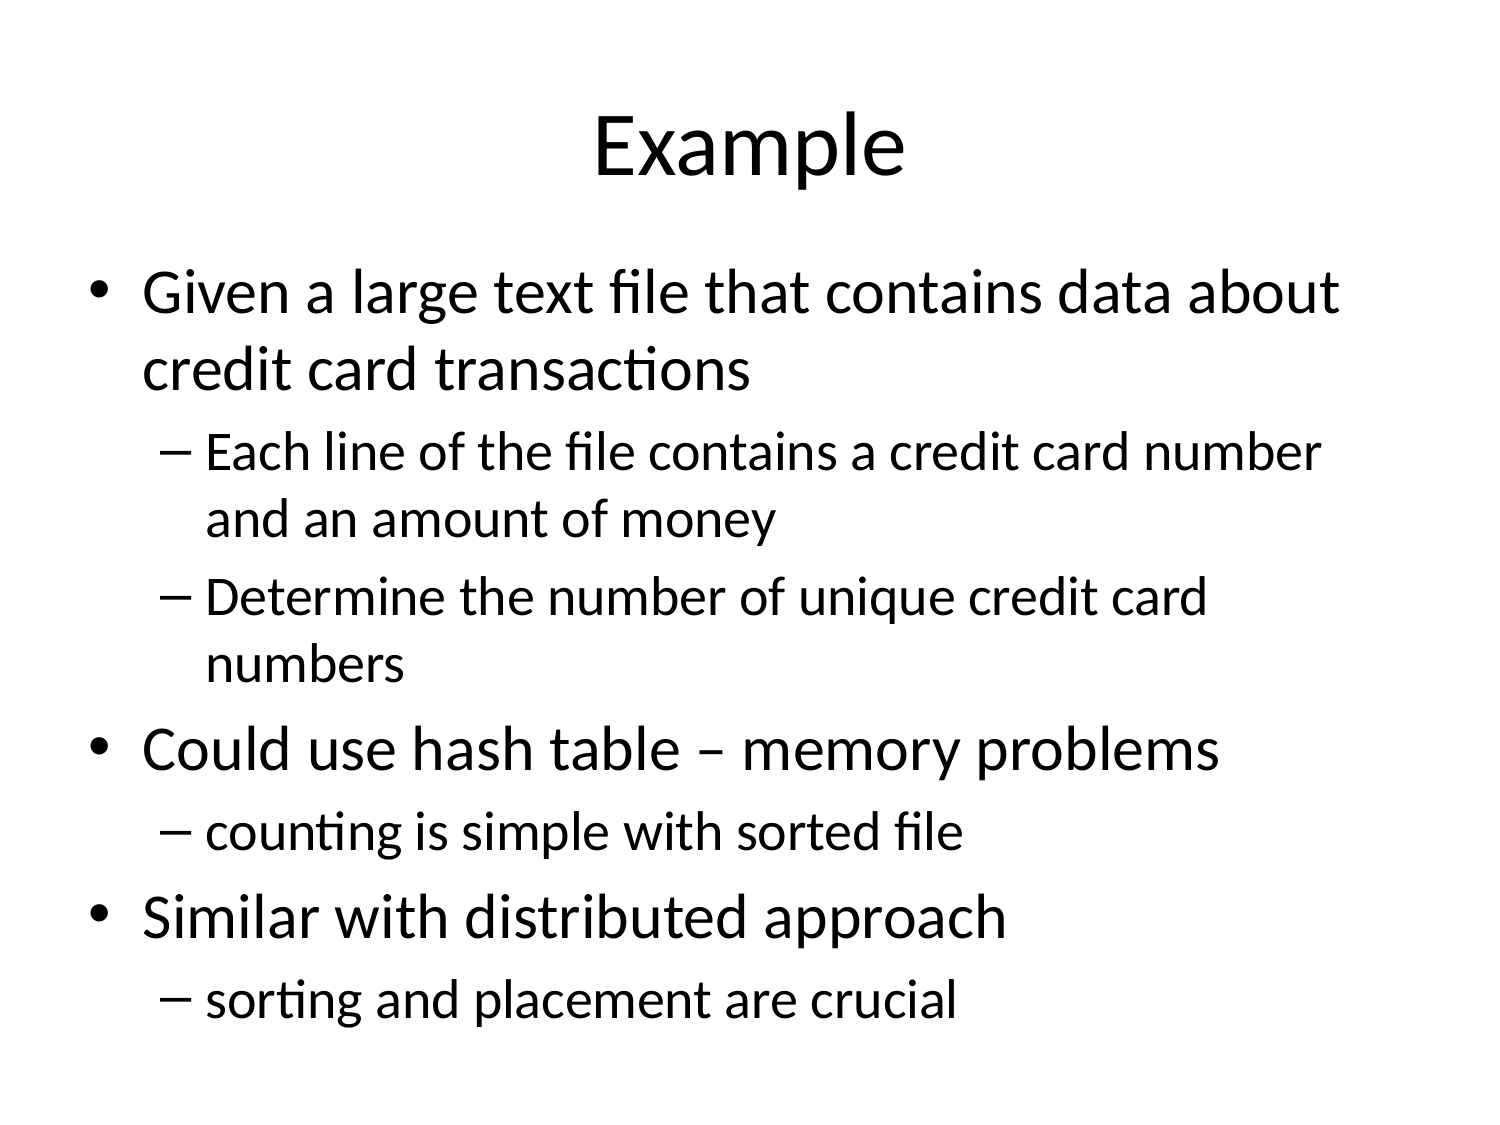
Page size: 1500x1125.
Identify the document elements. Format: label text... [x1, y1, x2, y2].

list Given a large text file that contains data about credit card transactions Each line of the file contains a credit card number and an amount of money Determine the number of unique credit card numbers Could use hash table – memory problems counting is simple with sorted file Similar with distributed approach sorting and placement are crucial [73, 241, 1424, 1038]
title Example [74, 44, 1426, 233]
